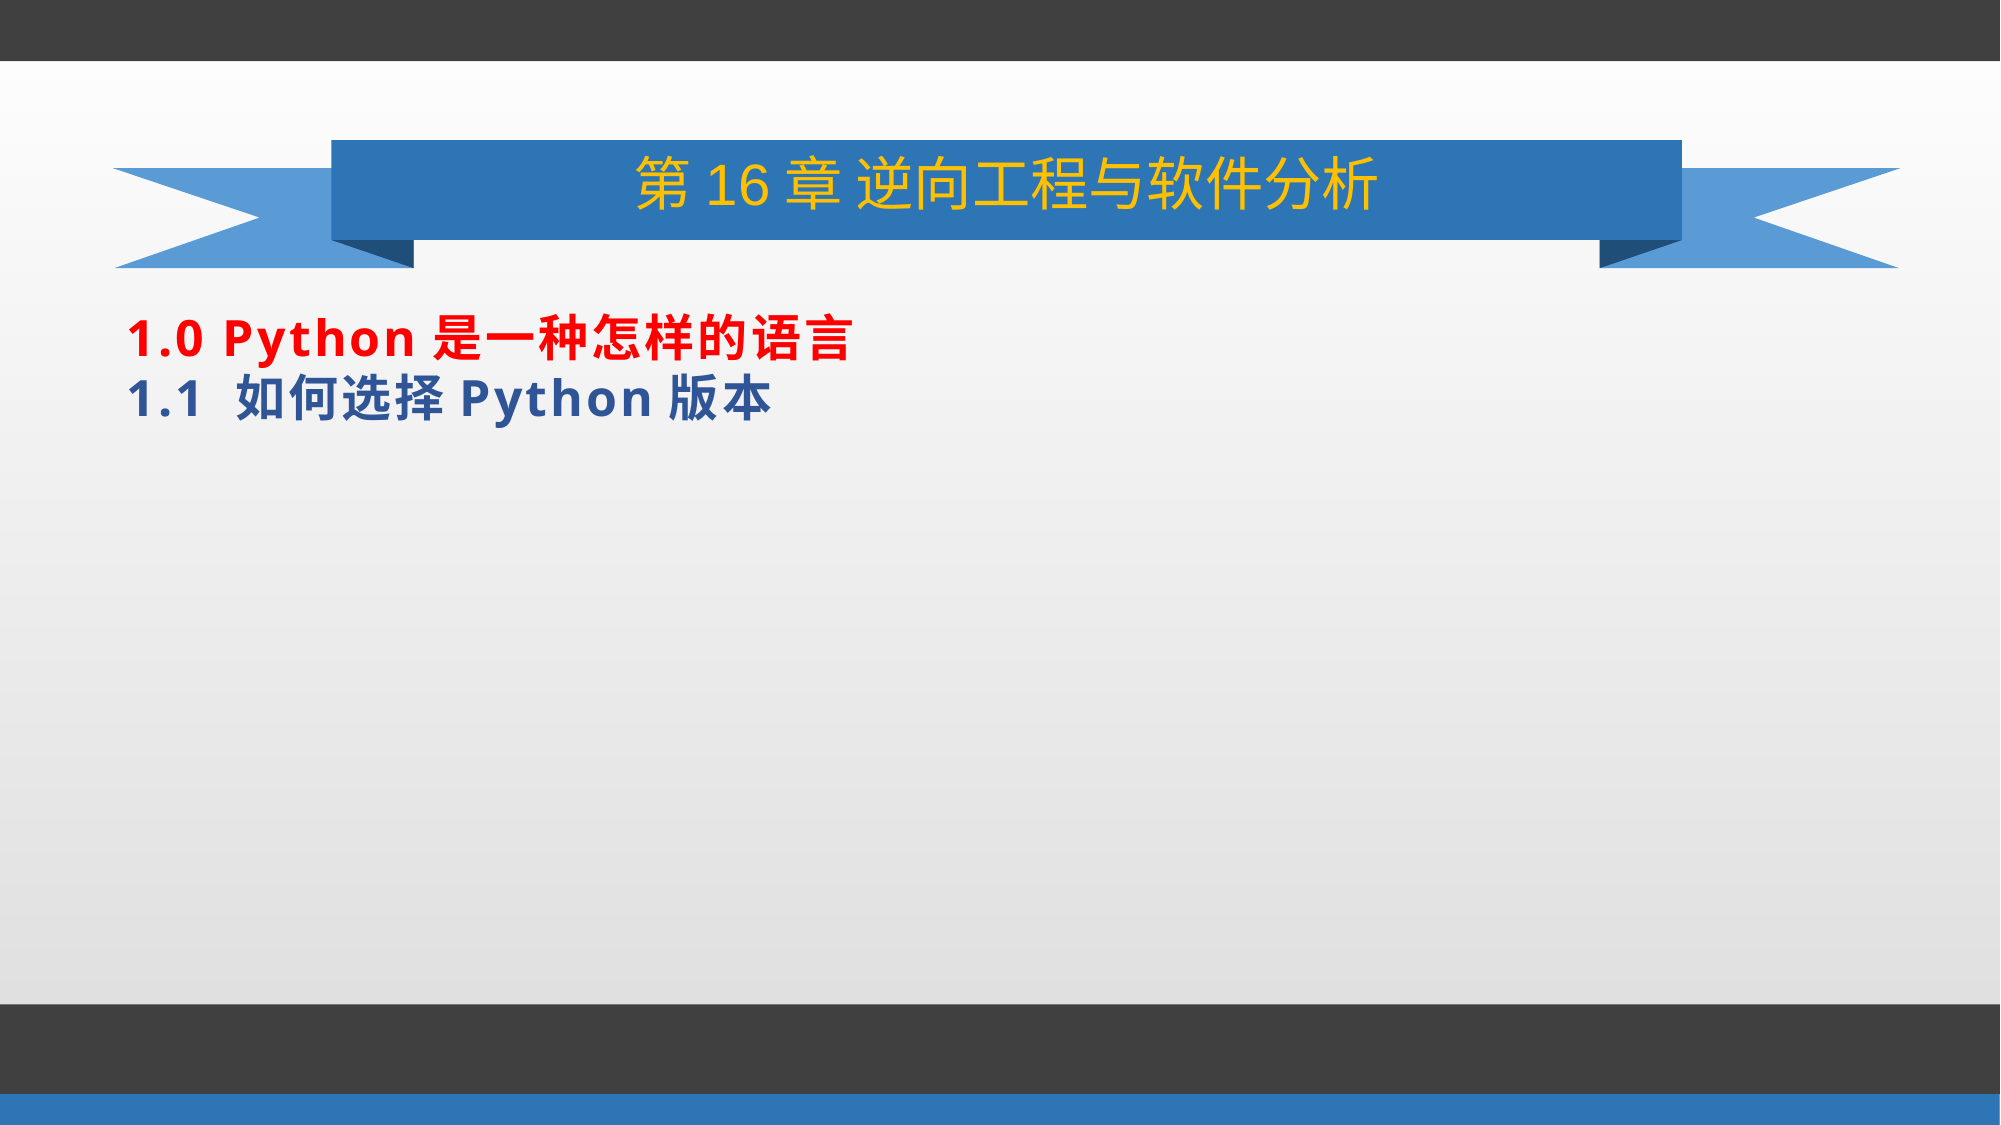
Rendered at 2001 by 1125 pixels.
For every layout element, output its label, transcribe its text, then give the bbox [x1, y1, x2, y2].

list 1.0 Python是一种怎样的语言 1.1 如何选择Python版本 [109, 300, 933, 917]
title 第16章 逆向工程与软件分析 [331, 140, 1682, 226]
